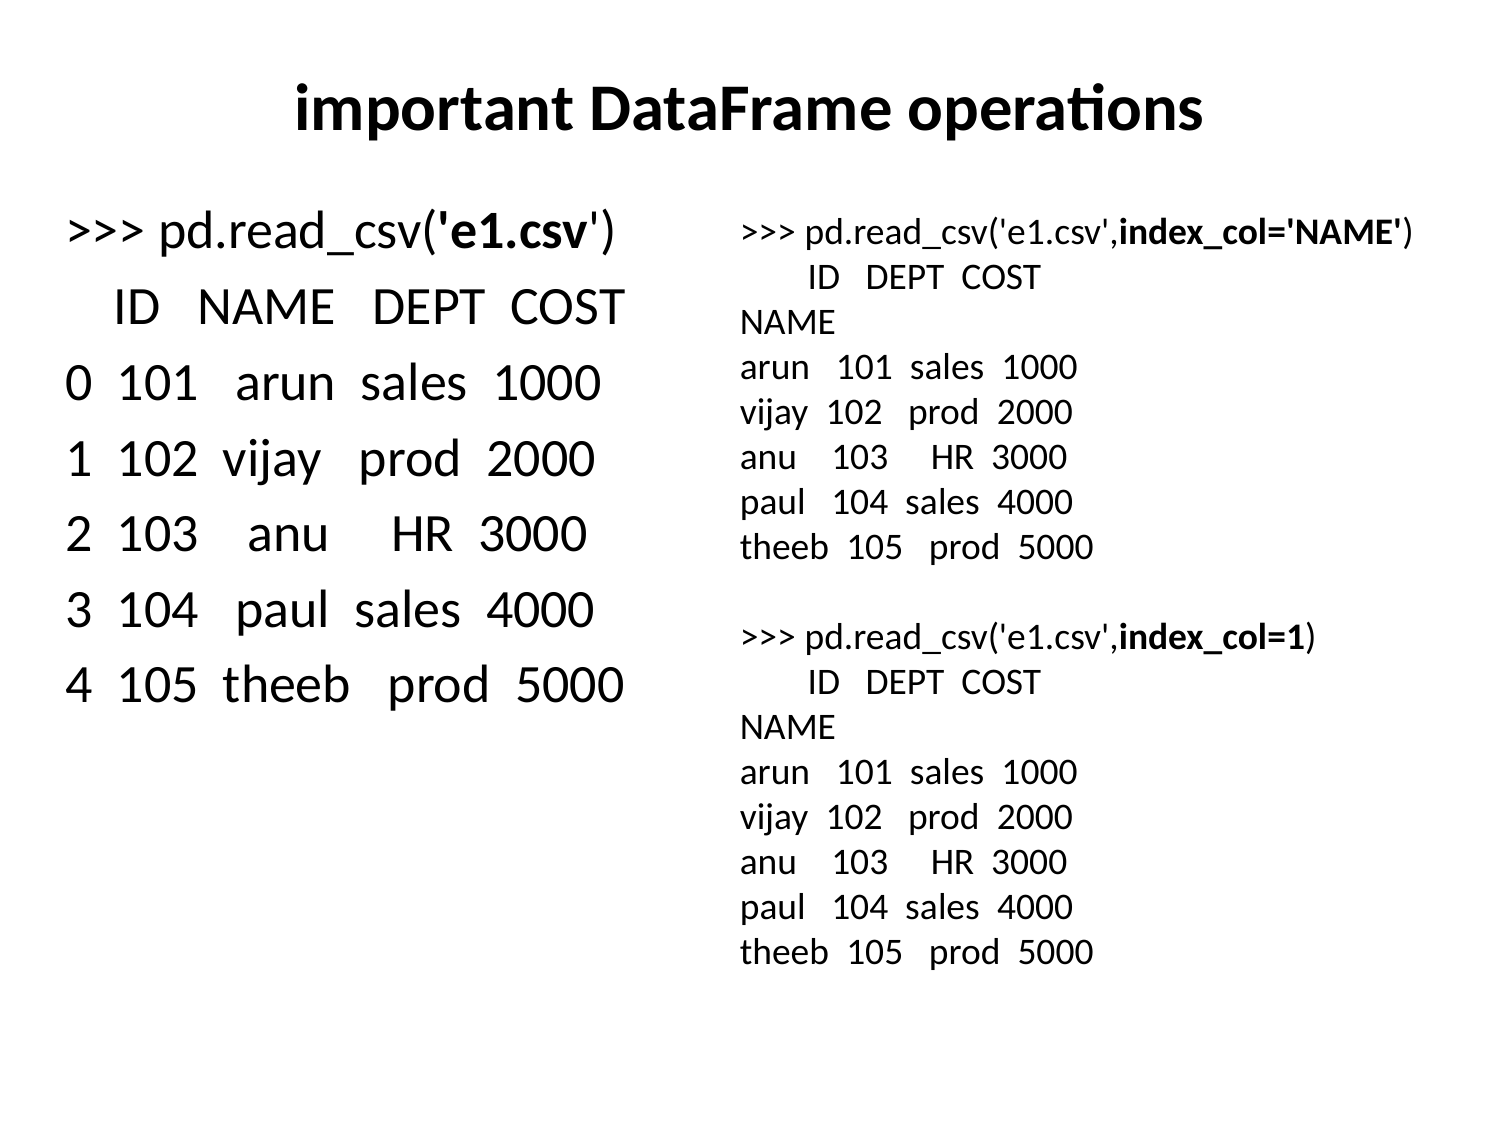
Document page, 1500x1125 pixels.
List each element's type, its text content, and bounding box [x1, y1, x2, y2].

title important DataFrame operations [75, 45, 1425, 163]
list >>> pd.read_csv('e1.csv') ID NAME DEPT COST 0 101 arun sales 1000 1 102 vijay prod 2000 2 103 anu HR 3000 3 104 paul sales 4000 4 105 theeb prod 5000 [50, 187, 675, 1005]
text_box >>> pd.read_csv('e1.csv',index_col='NAME') ID DEPT COST NAME arun 101 sales 1000 vijay 102 prod 2000 anu 103 HR 3000 paul 104 sales 4000 theeb 105 prod 5000 >>> pd.read_csv('e1.csv',index_col=1) ID DEPT COST NAME arun 101 sales 1000 vijay 102 prod 2000 anu 103 HR 3000 paul 104 sales 4000 theeb 105 prod 5000 [724, 199, 1500, 1025]
